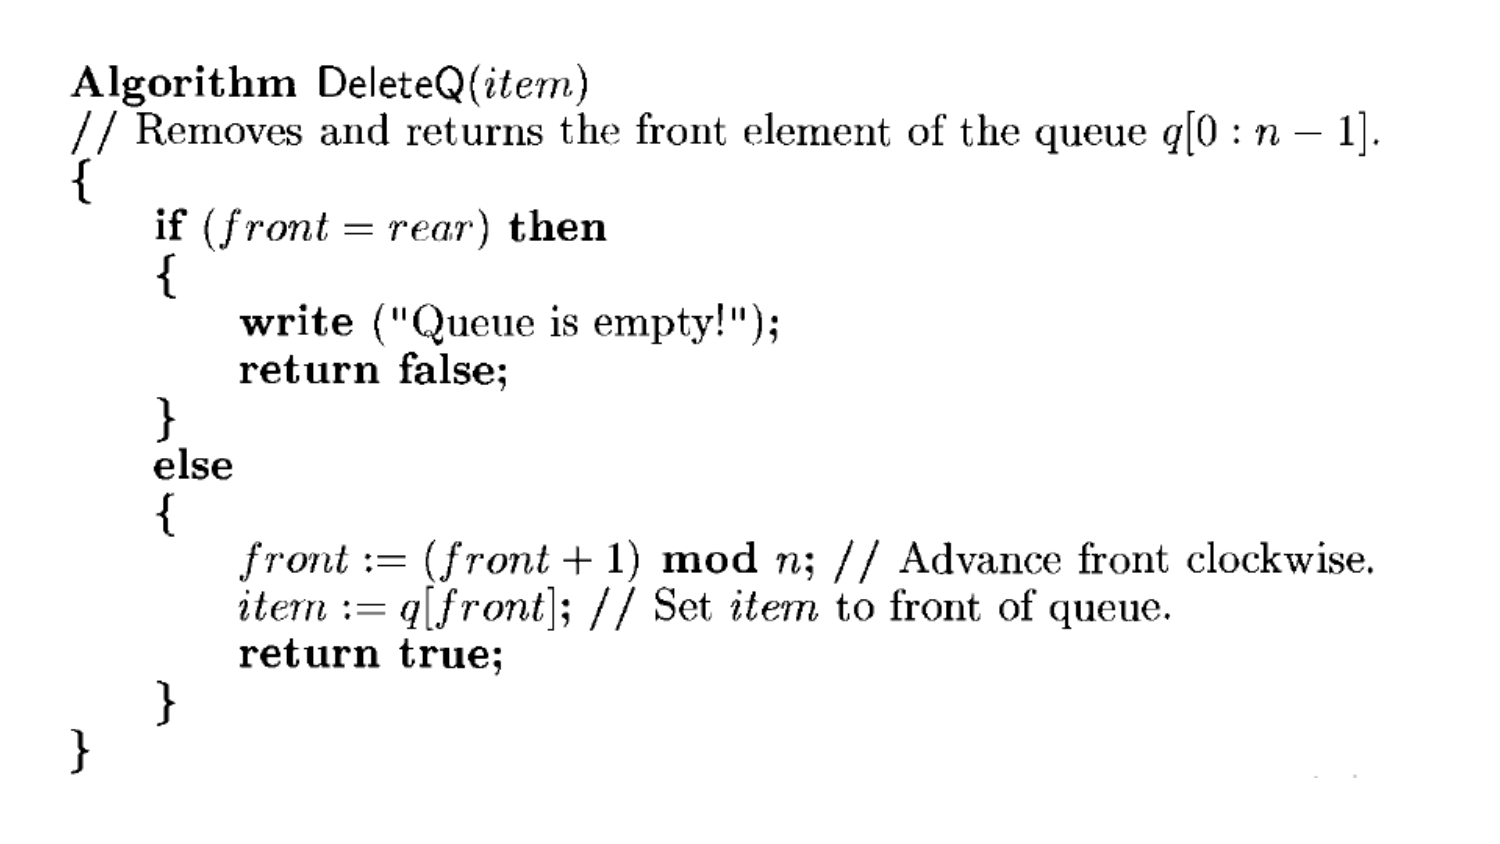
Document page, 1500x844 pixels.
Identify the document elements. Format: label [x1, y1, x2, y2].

picture [50, 39, 1392, 778]
